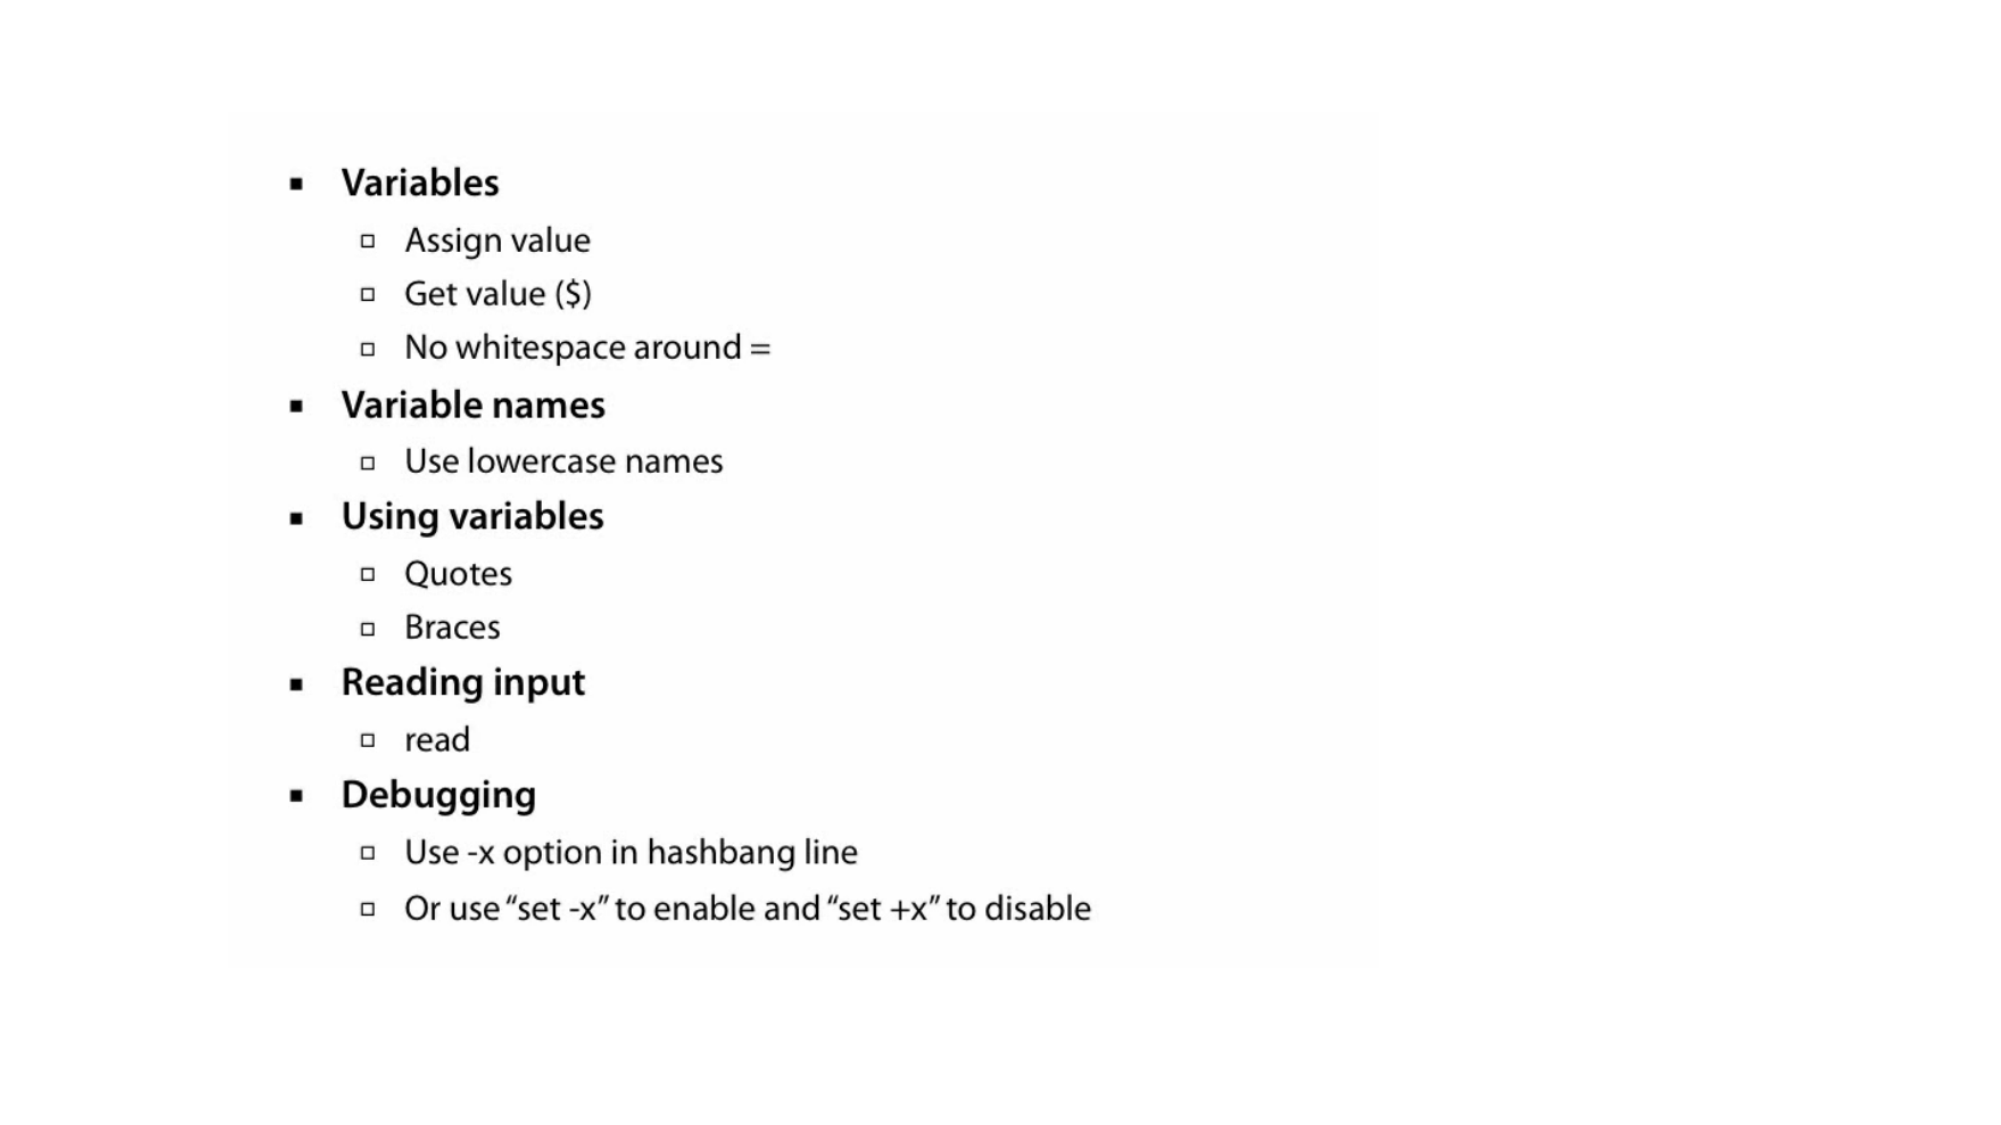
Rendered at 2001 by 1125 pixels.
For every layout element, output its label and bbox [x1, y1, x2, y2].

picture [228, 112, 1379, 969]
